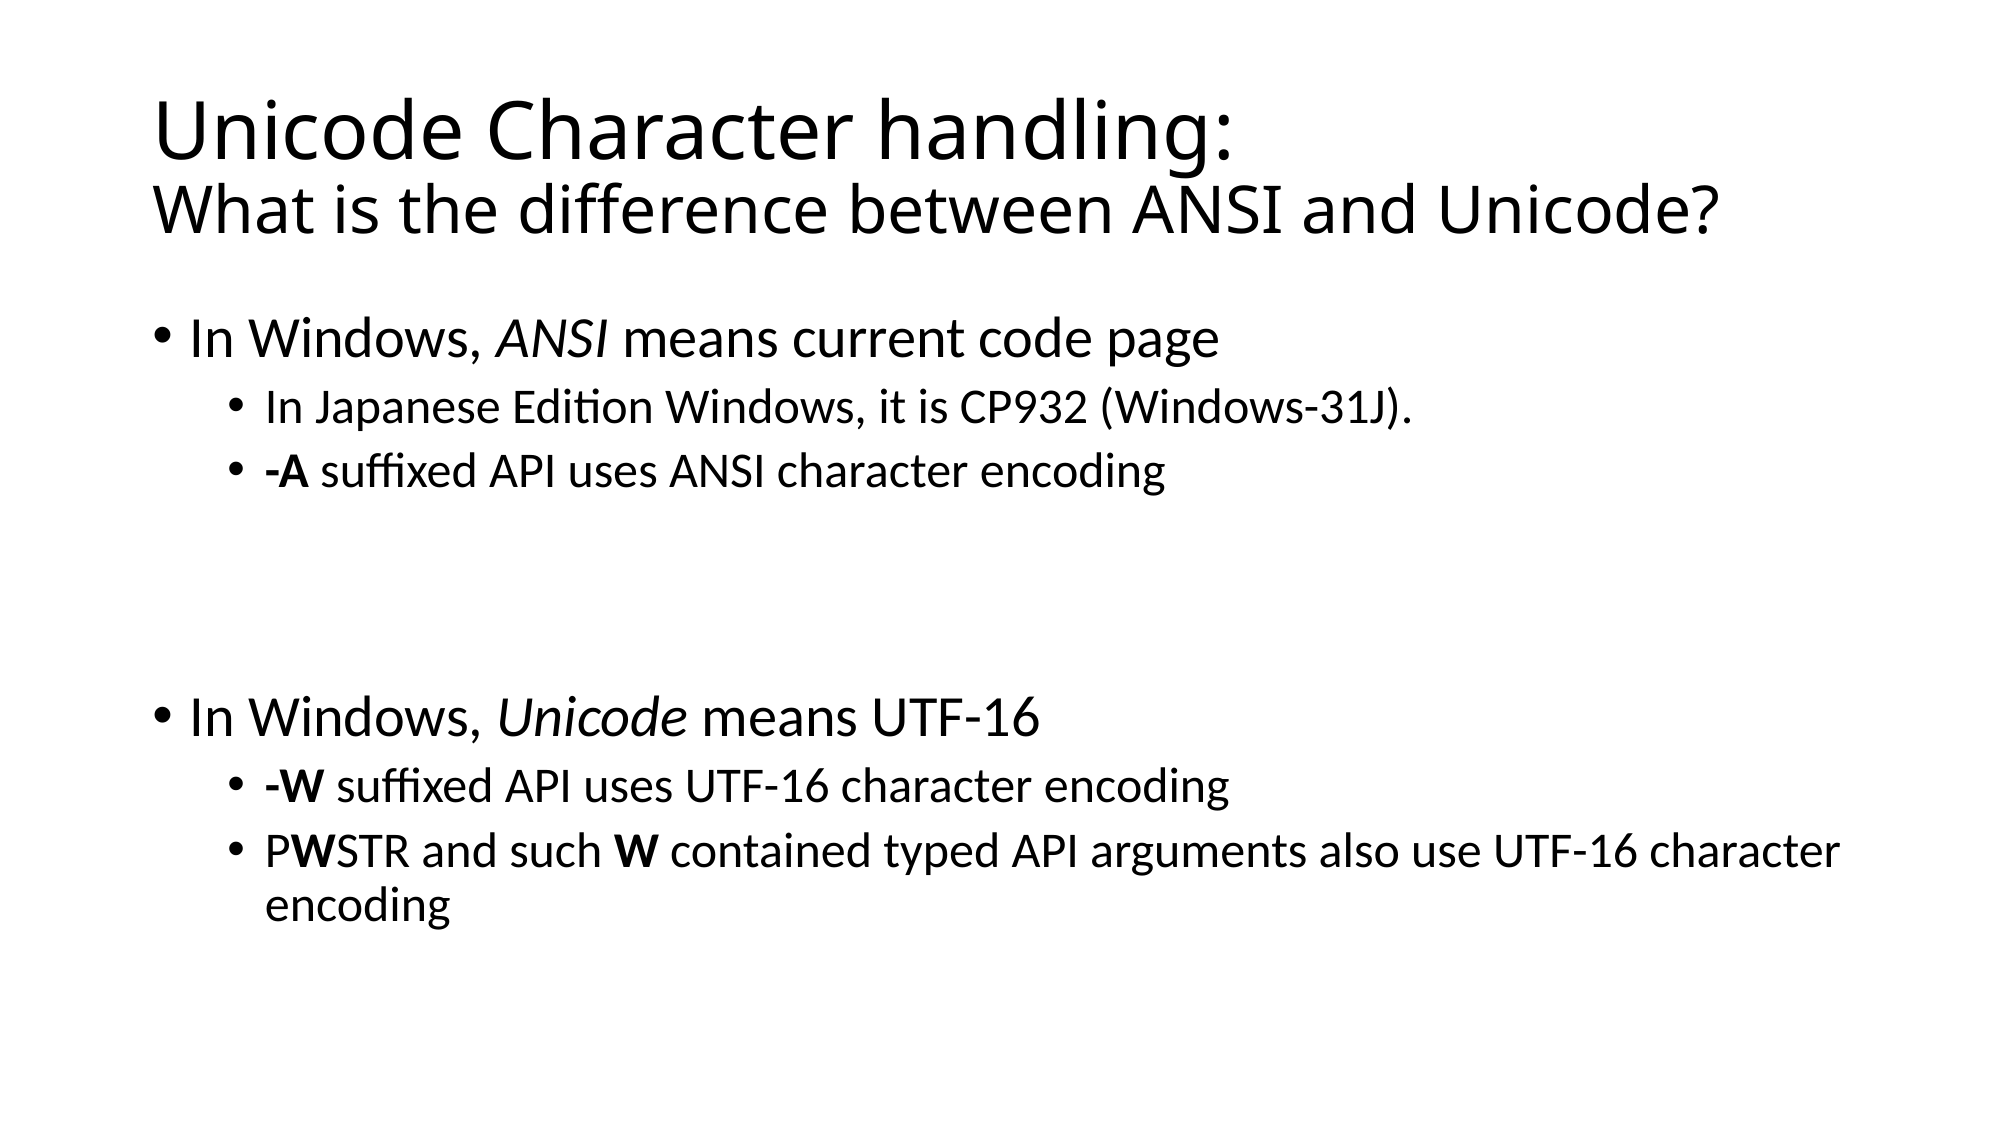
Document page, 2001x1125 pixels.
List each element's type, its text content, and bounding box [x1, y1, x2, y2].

title Unicode Character handling: What is the difference between ANSI and Unicode? [137, 59, 1863, 278]
list In Windows, ANSI means current code page In Japanese Edition Windows, it is CP932 (Windows-31J). -A suffixed API uses ANSI character encoding In Windows, Unicode means UTF-16 -W suffixed API uses UTF-16 character encoding PWSTR and such W contained typed API arguments also use UTF-16 character encoding [137, 299, 1863, 1014]
